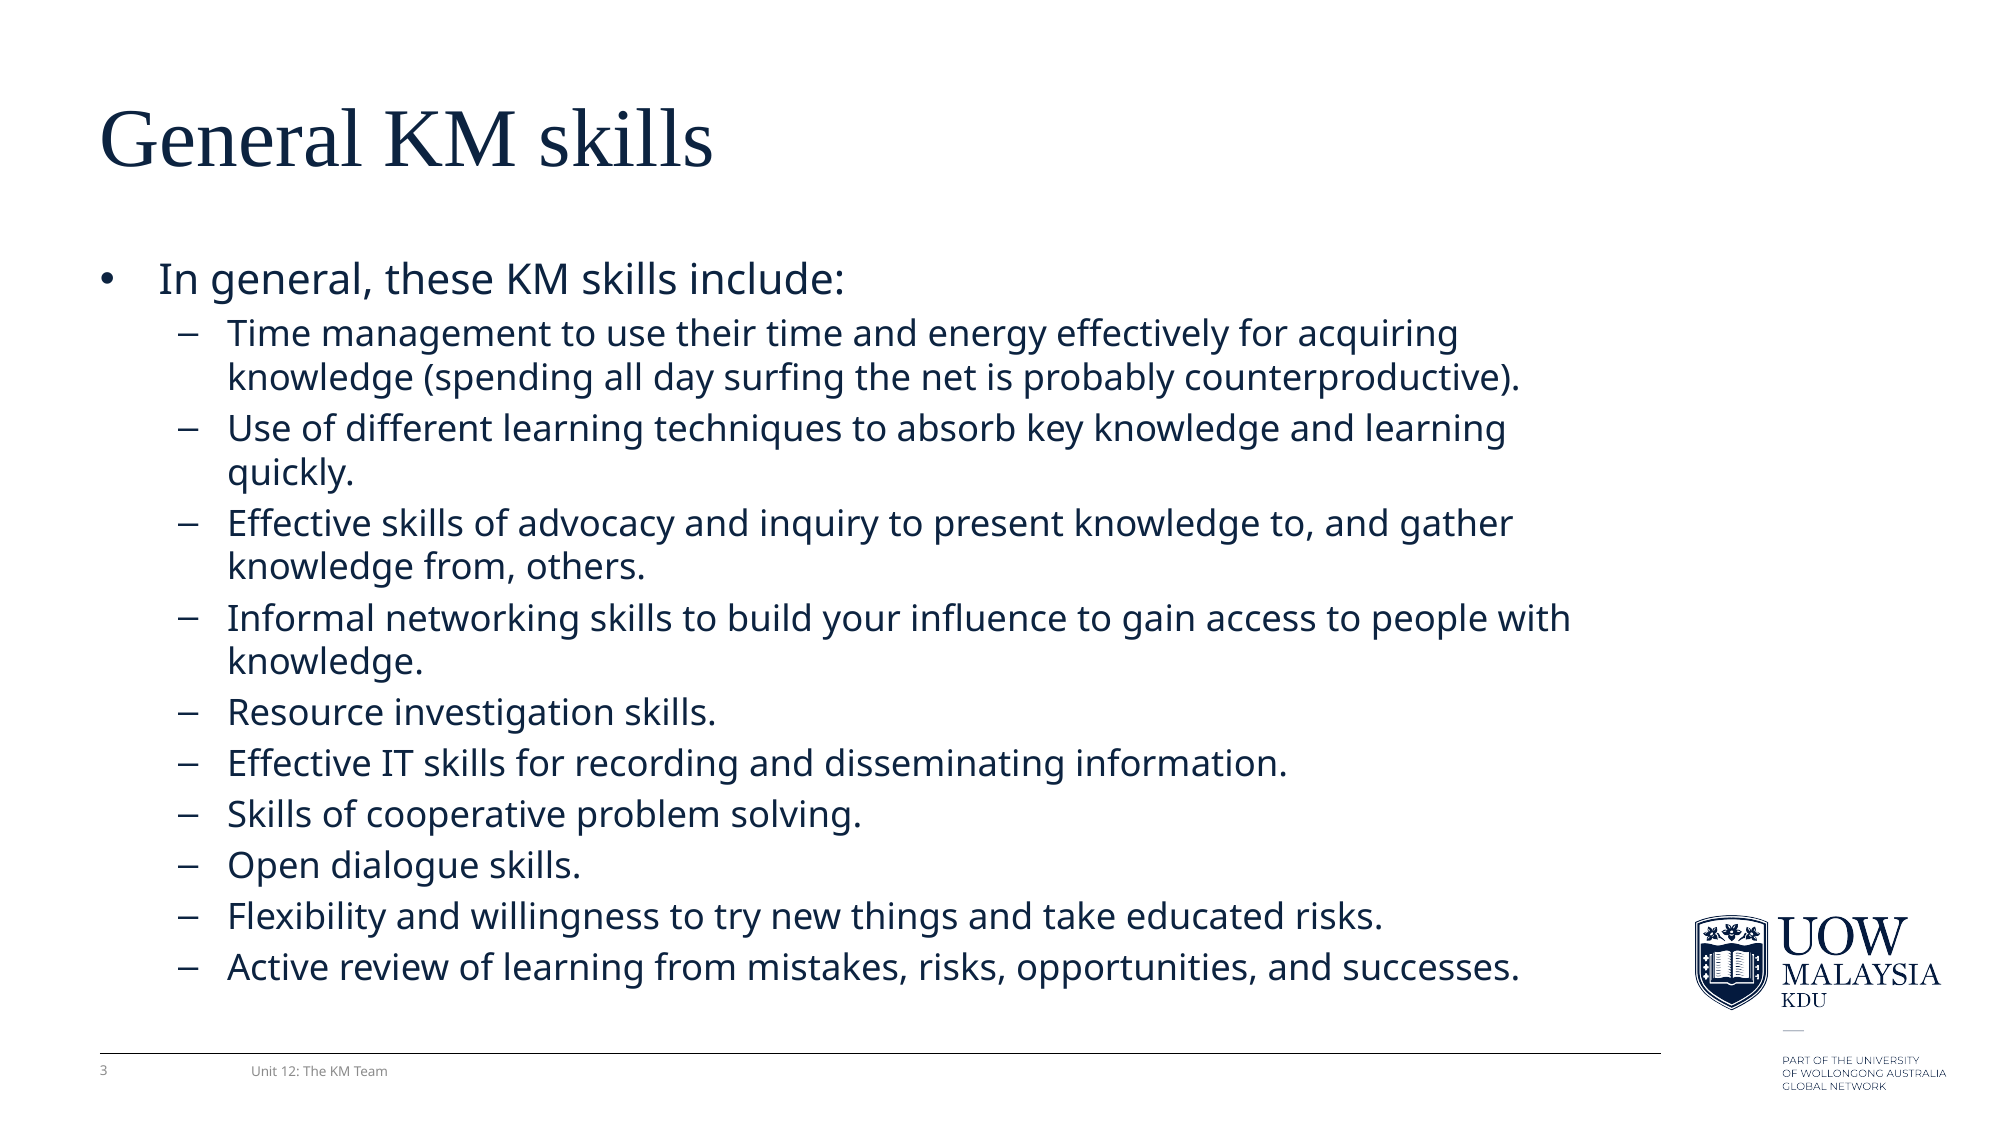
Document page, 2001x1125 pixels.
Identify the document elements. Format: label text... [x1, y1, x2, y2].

picture [1695, 915, 1947, 1091]
slide_number 3 [99, 1059, 180, 1091]
title General KM skills [99, 67, 1661, 207]
footer Unit 12: The KM Team [250, 1059, 885, 1091]
list In general, these KM skills include: Time management to use their time and energy effectively for acquiring knowledge (spending all day surﬁng the net is probably counterproductive). Use of different learning techniques to absorb key knowledge and learning quickly. Effective skills of advocacy and inquiry to present knowledge to, and gather knowledge from, others. Informal networking skills to build your inﬂuence to gain access to people with knowledge. Resource investigation skills. Effective IT skills for recording and disseminating information. Skills of cooperative problem solving. Open dialogue skills. Flexibility and willingness to try new things and take educated risks. Active review of learning from mistakes, risks, opportunities, and successes. [99, 251, 1661, 1004]
